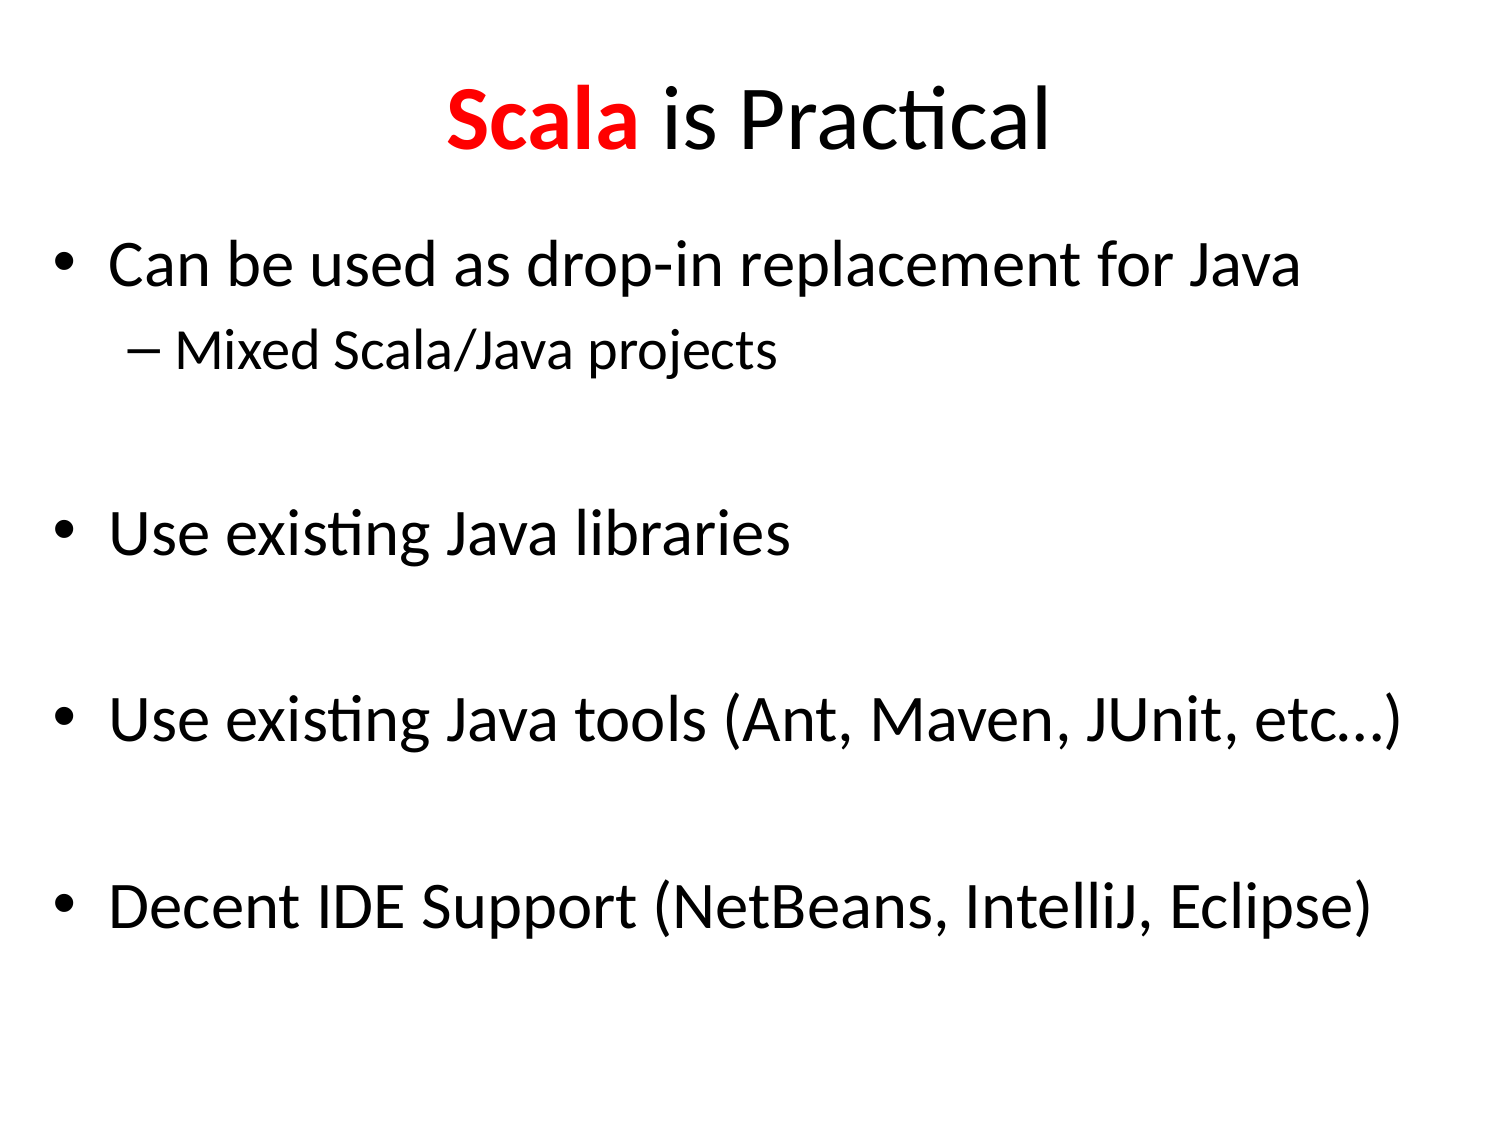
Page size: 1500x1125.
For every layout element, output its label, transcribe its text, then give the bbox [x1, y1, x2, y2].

title Scala is Practical [37, 24, 1463, 200]
list Can be used as drop-in replacement for Java Mixed Scala/Java projects Use existing Java libraries Use existing Java tools (Ant, Maven, JUnit, etc…) Decent IDE Support (NetBeans, IntelliJ, Eclipse) [37, 212, 1463, 1005]
